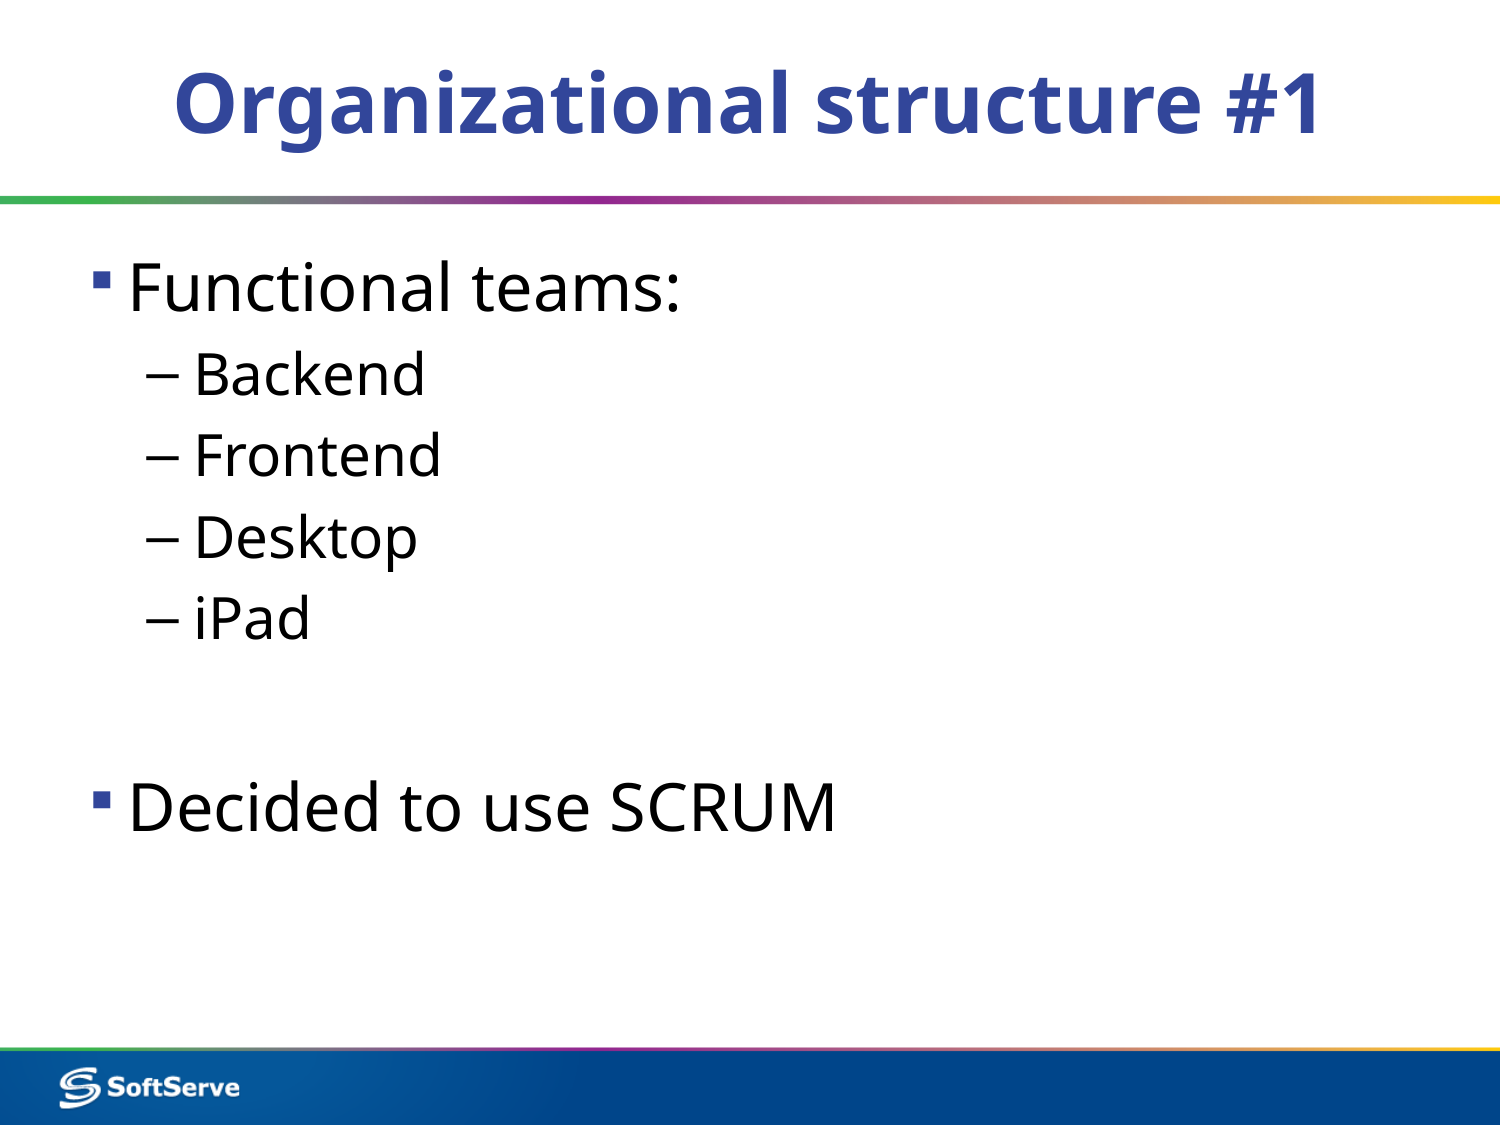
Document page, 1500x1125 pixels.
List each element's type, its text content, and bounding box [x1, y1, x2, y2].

list Functional teams: Backend Frontend Desktop iPad Decided to use SCRUM [75, 237, 1425, 980]
title Organizational structure #1 [75, 24, 1425, 175]
picture [0, 0, 1500, 1125]
